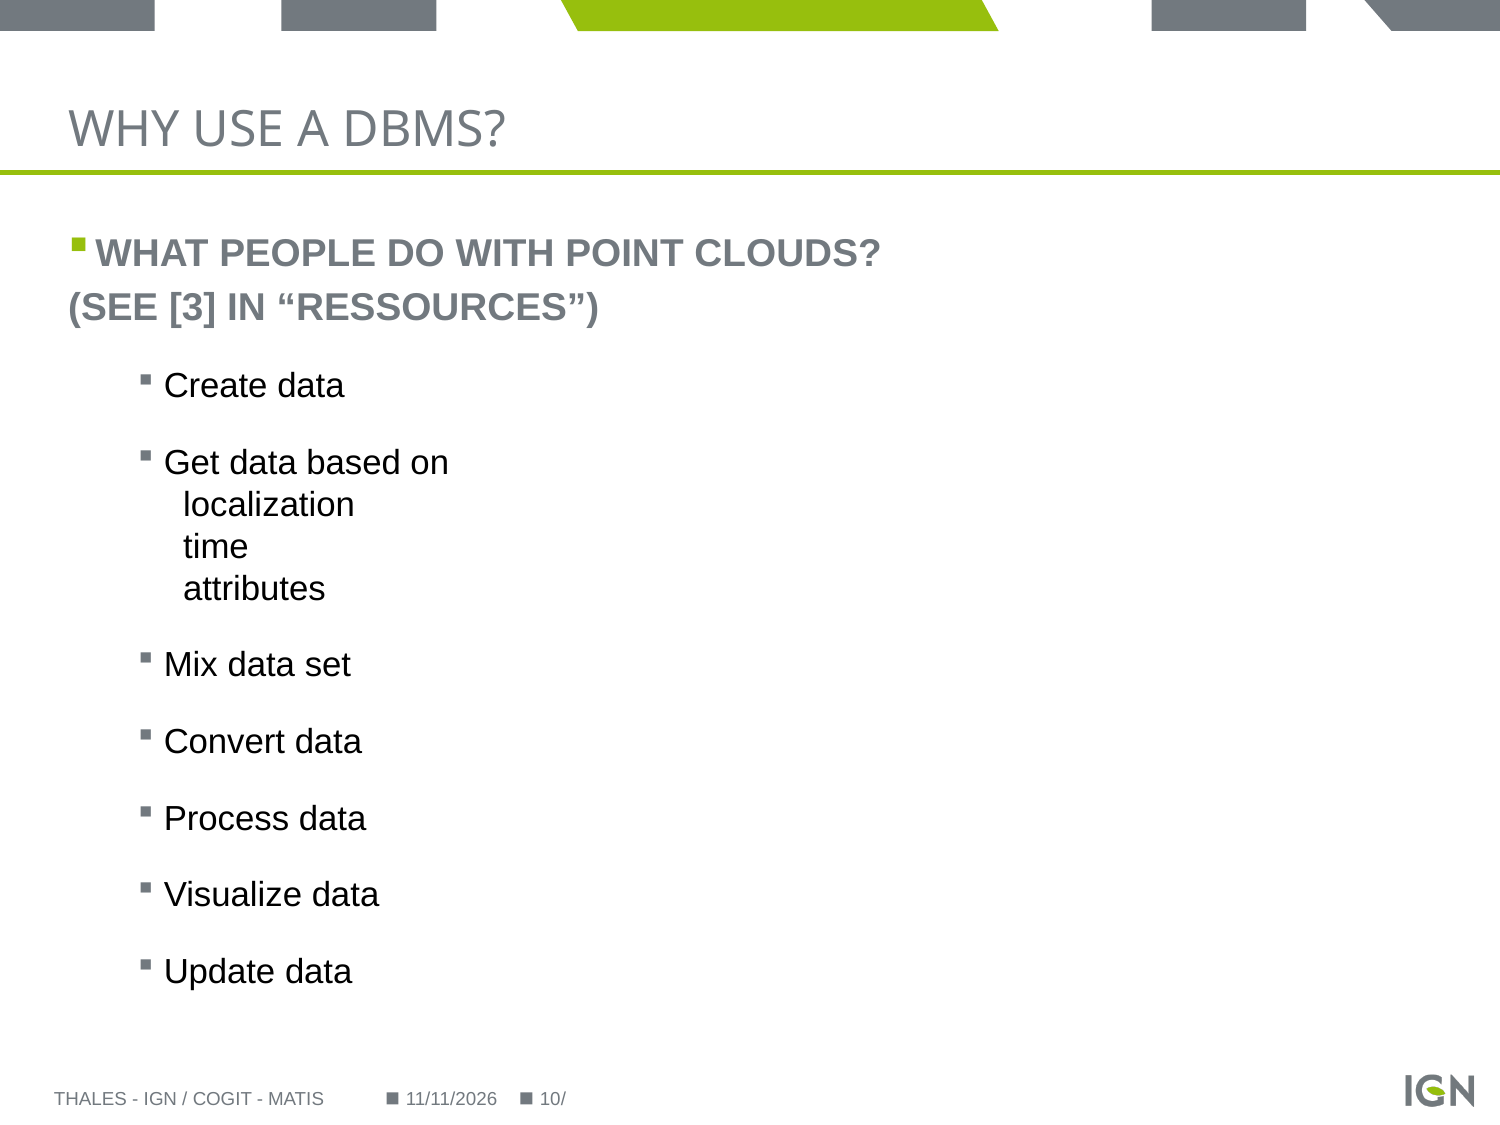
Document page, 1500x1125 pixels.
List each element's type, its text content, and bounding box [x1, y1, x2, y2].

title Why use a DBMS? [53, 80, 1425, 173]
footer Thales - IGN / COGIT - MATIS [39, 1067, 387, 1125]
picture [1404, 1074, 1475, 1109]
slide_number 10/ [524, 1067, 875, 1125]
list What people do with point clouds? (See [3] in “ressources”) Create data Get data based on localization time attributes Mix data set Convert data Process data Visualize data Update data [53, 219, 1425, 1005]
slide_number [390, 1067, 524, 1125]
